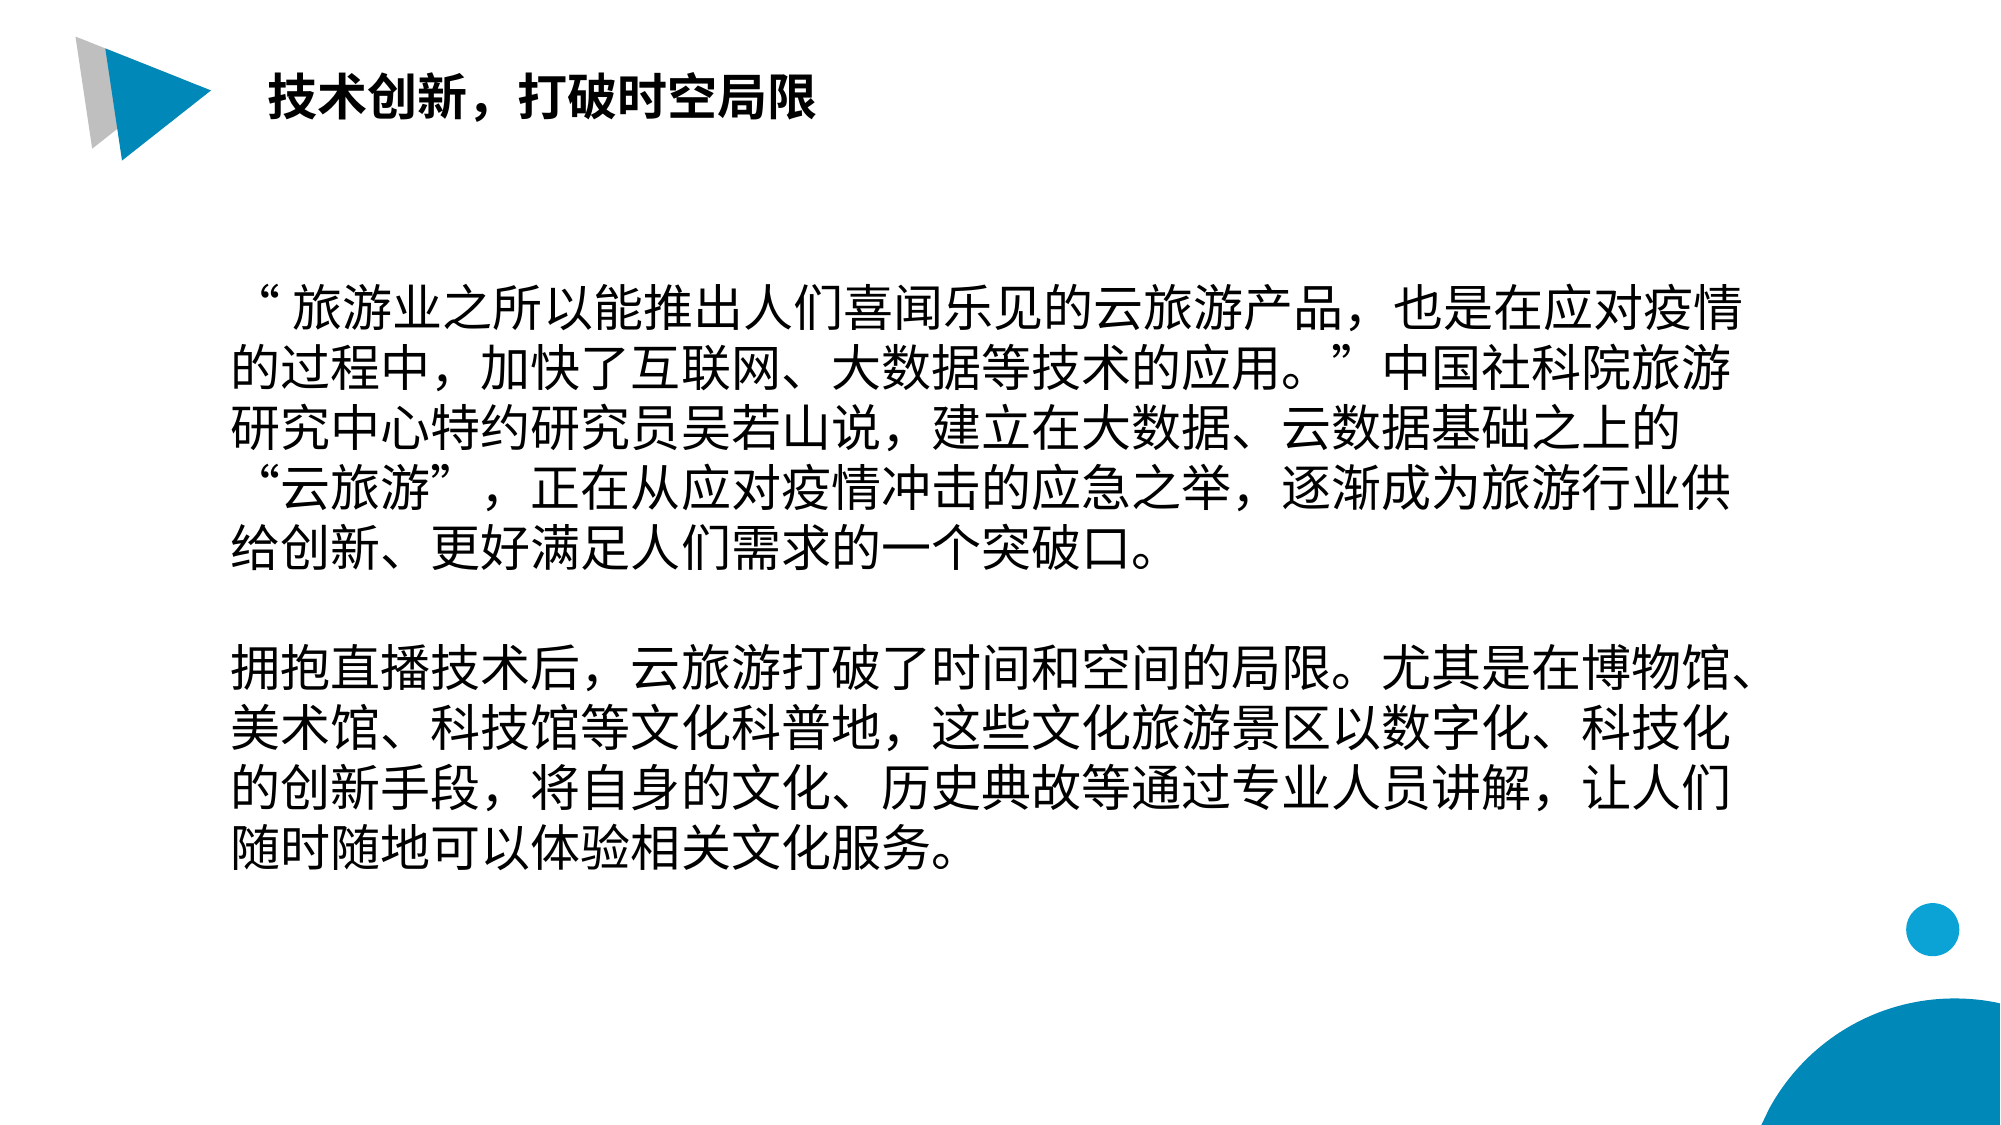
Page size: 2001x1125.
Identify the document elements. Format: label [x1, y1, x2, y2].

text_box [52, 59, 2000, 1125]
